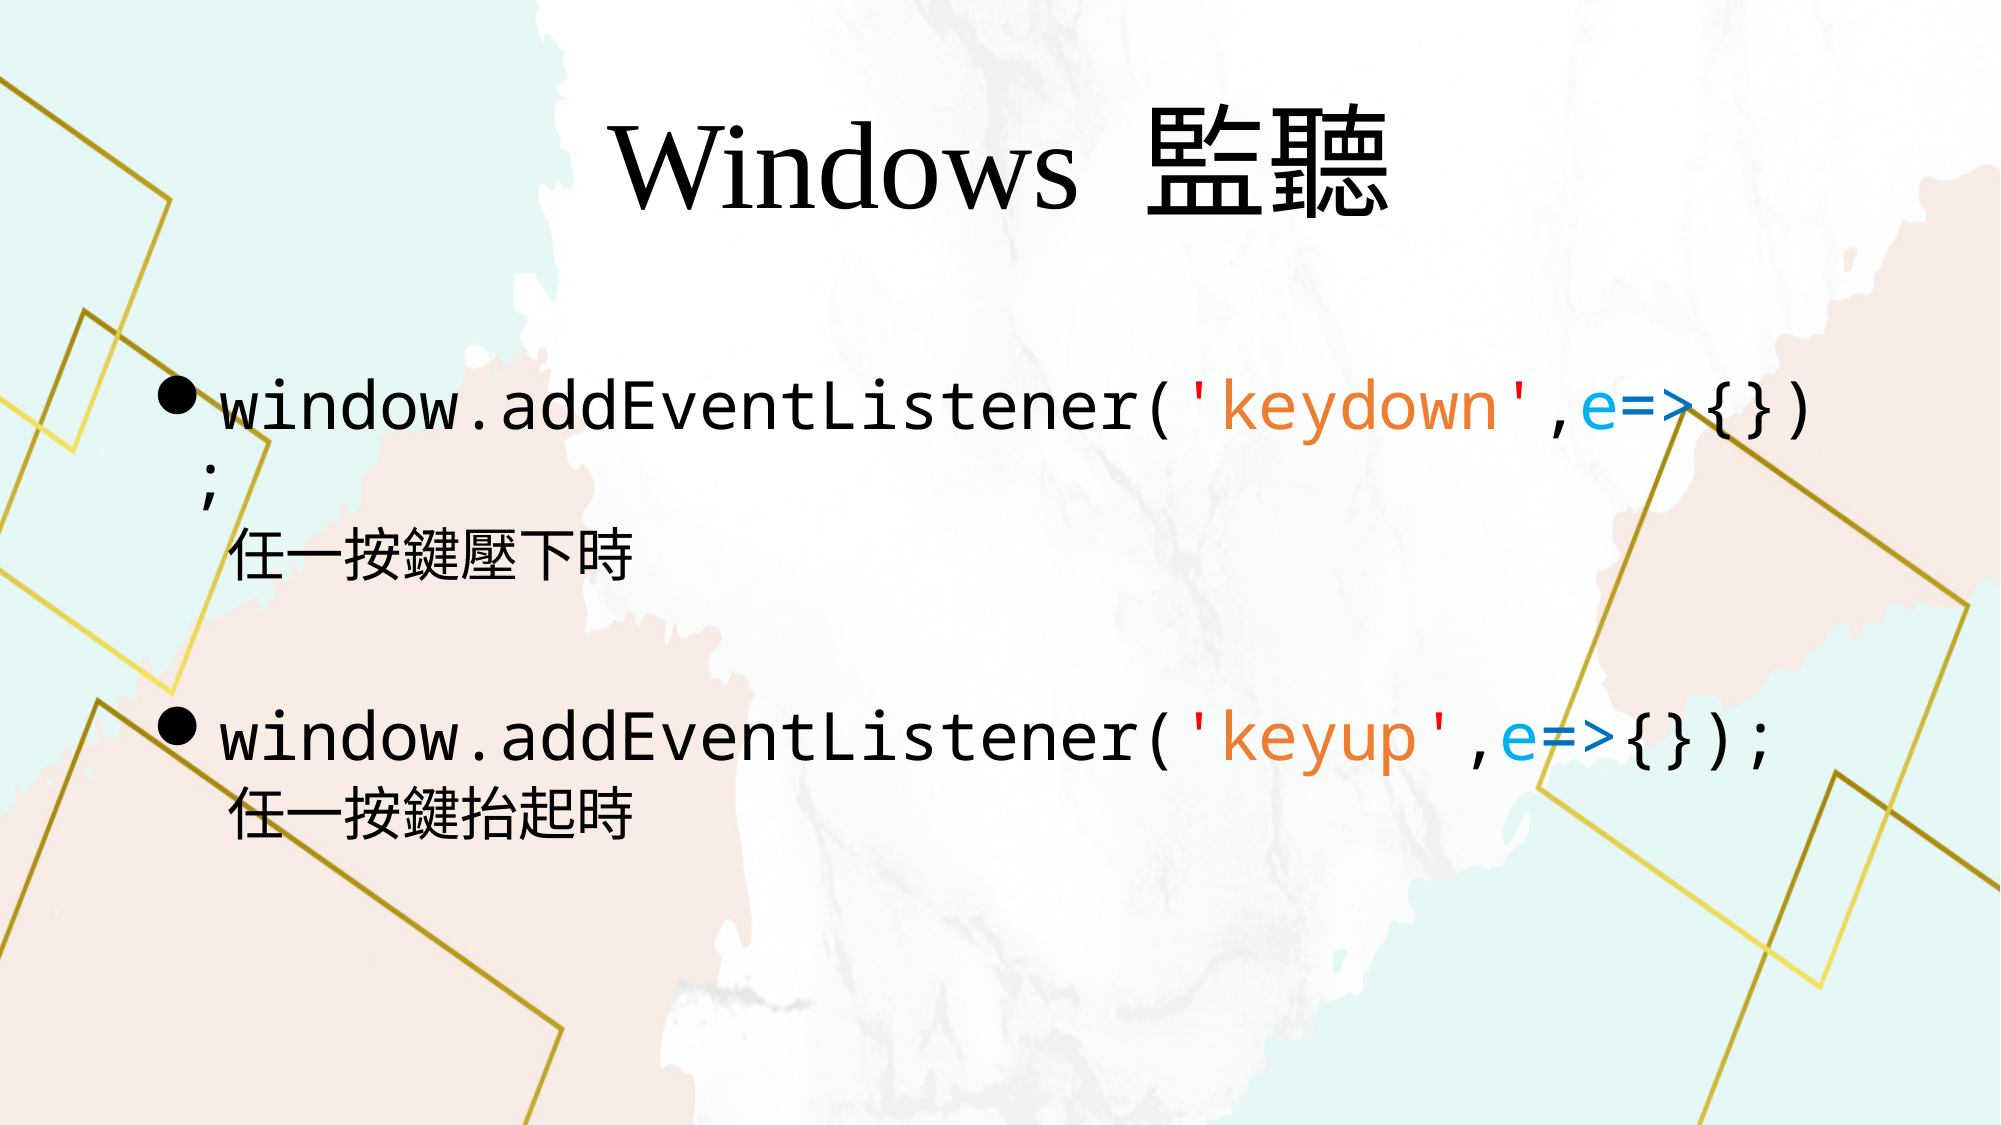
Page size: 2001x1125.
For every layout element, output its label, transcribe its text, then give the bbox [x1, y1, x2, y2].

picture [0, 0, 2001, 1125]
title Windows 監聽 [137, 59, 1863, 278]
list window.addEventListener('keydown',e=>{}); 任一按鍵壓下時 window.addEventListener('keyup',e=>{}); 任一按鍵抬起時 [137, 299, 1863, 1014]
